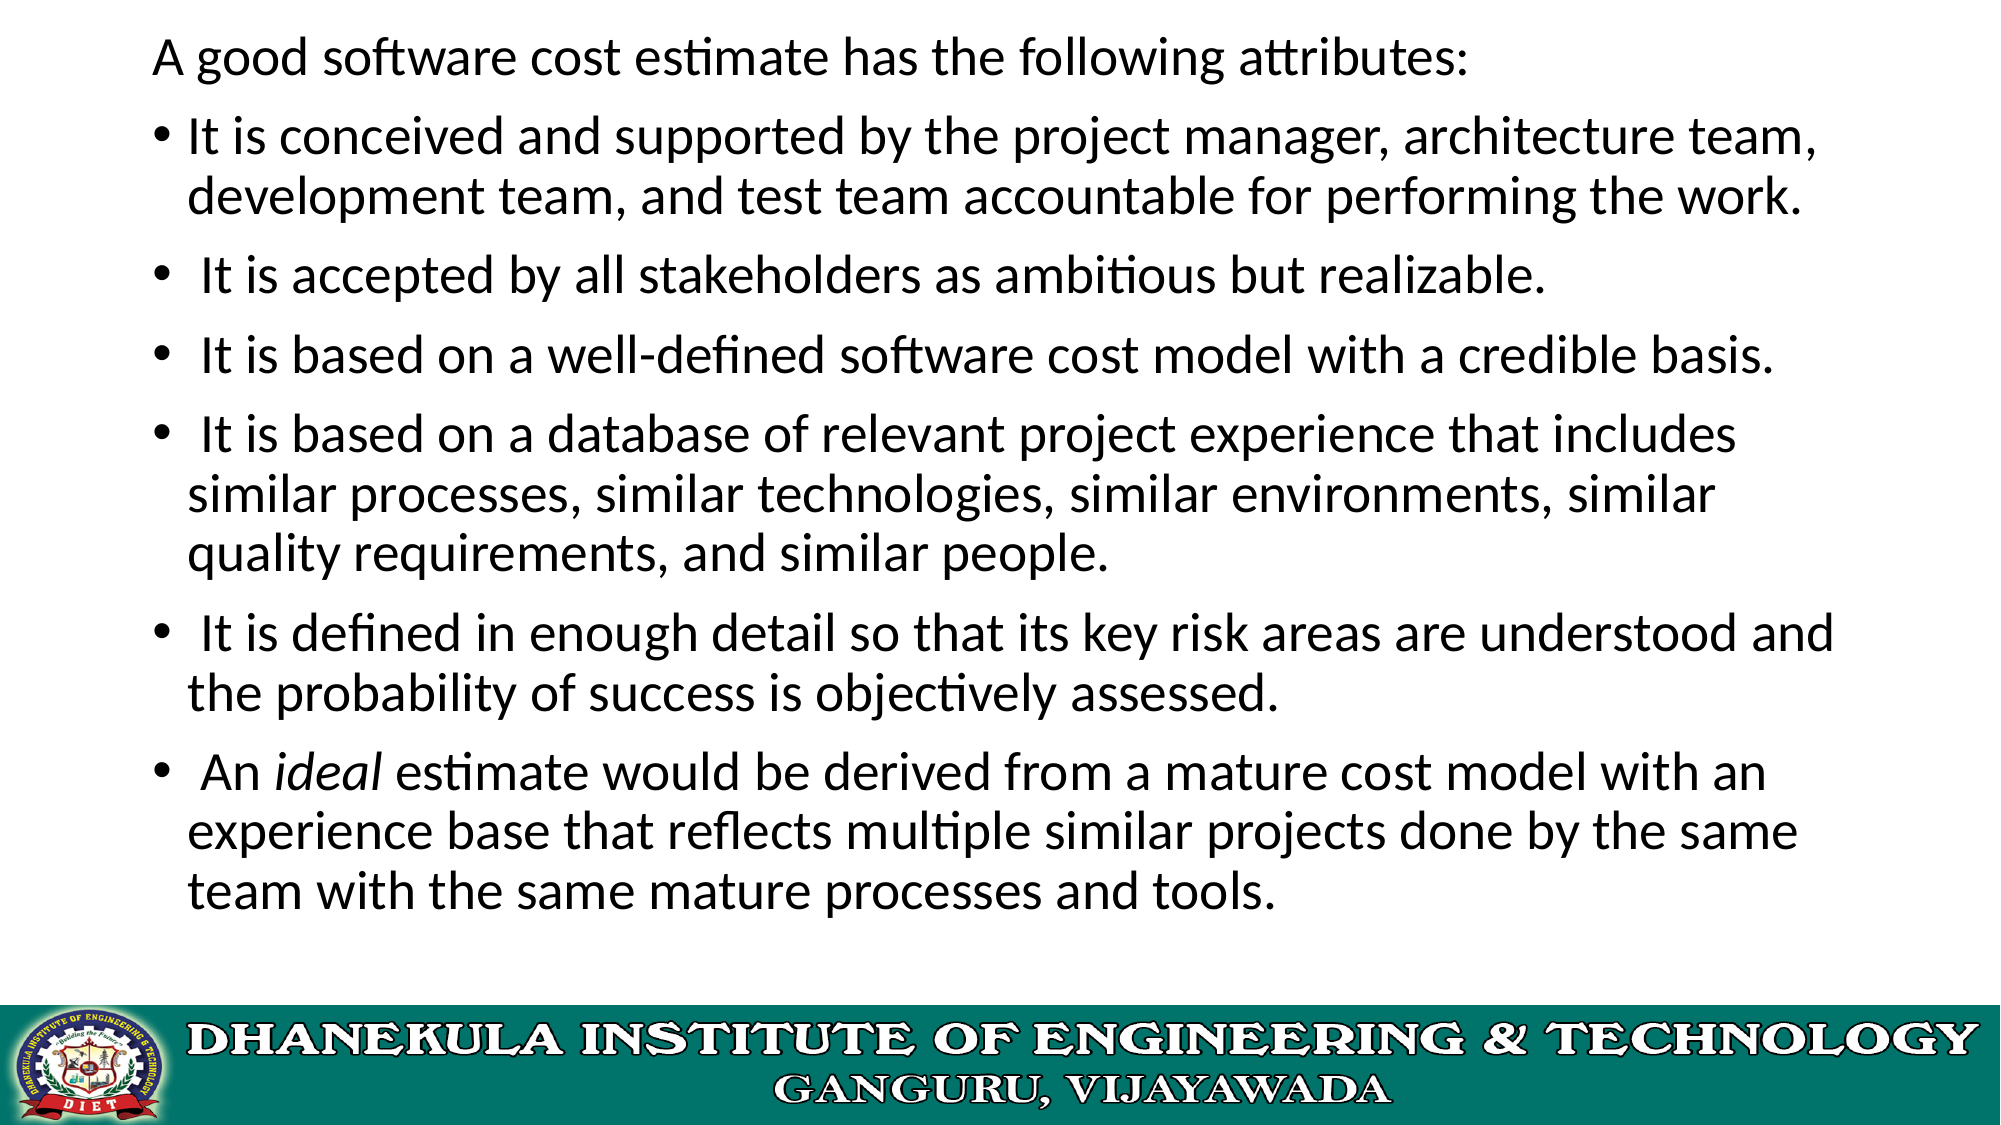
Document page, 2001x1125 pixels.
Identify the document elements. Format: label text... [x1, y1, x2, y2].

picture [0, 1005, 2000, 1125]
list A good software cost estimate has the following attributes: It is conceived and supported by the project manager, architecture team, development team, and test team accountable for performing the work. It is accepted by all stakeholders as ambitious but realizable. It is based on a well-defined software cost model with a credible basis. It is based on a database of relevant project experience that includes similar processes, similar technologies, similar environments, similar quality requirements, and similar people. It is defined in enough detail so that its key risk areas are understood and the probability of success is objectively assessed. An ideal estimate would be derived from a mature cost model with an experience base that reflects multiple similar projects done by the same team with the same mature processes and tools. [137, 20, 1863, 1014]
